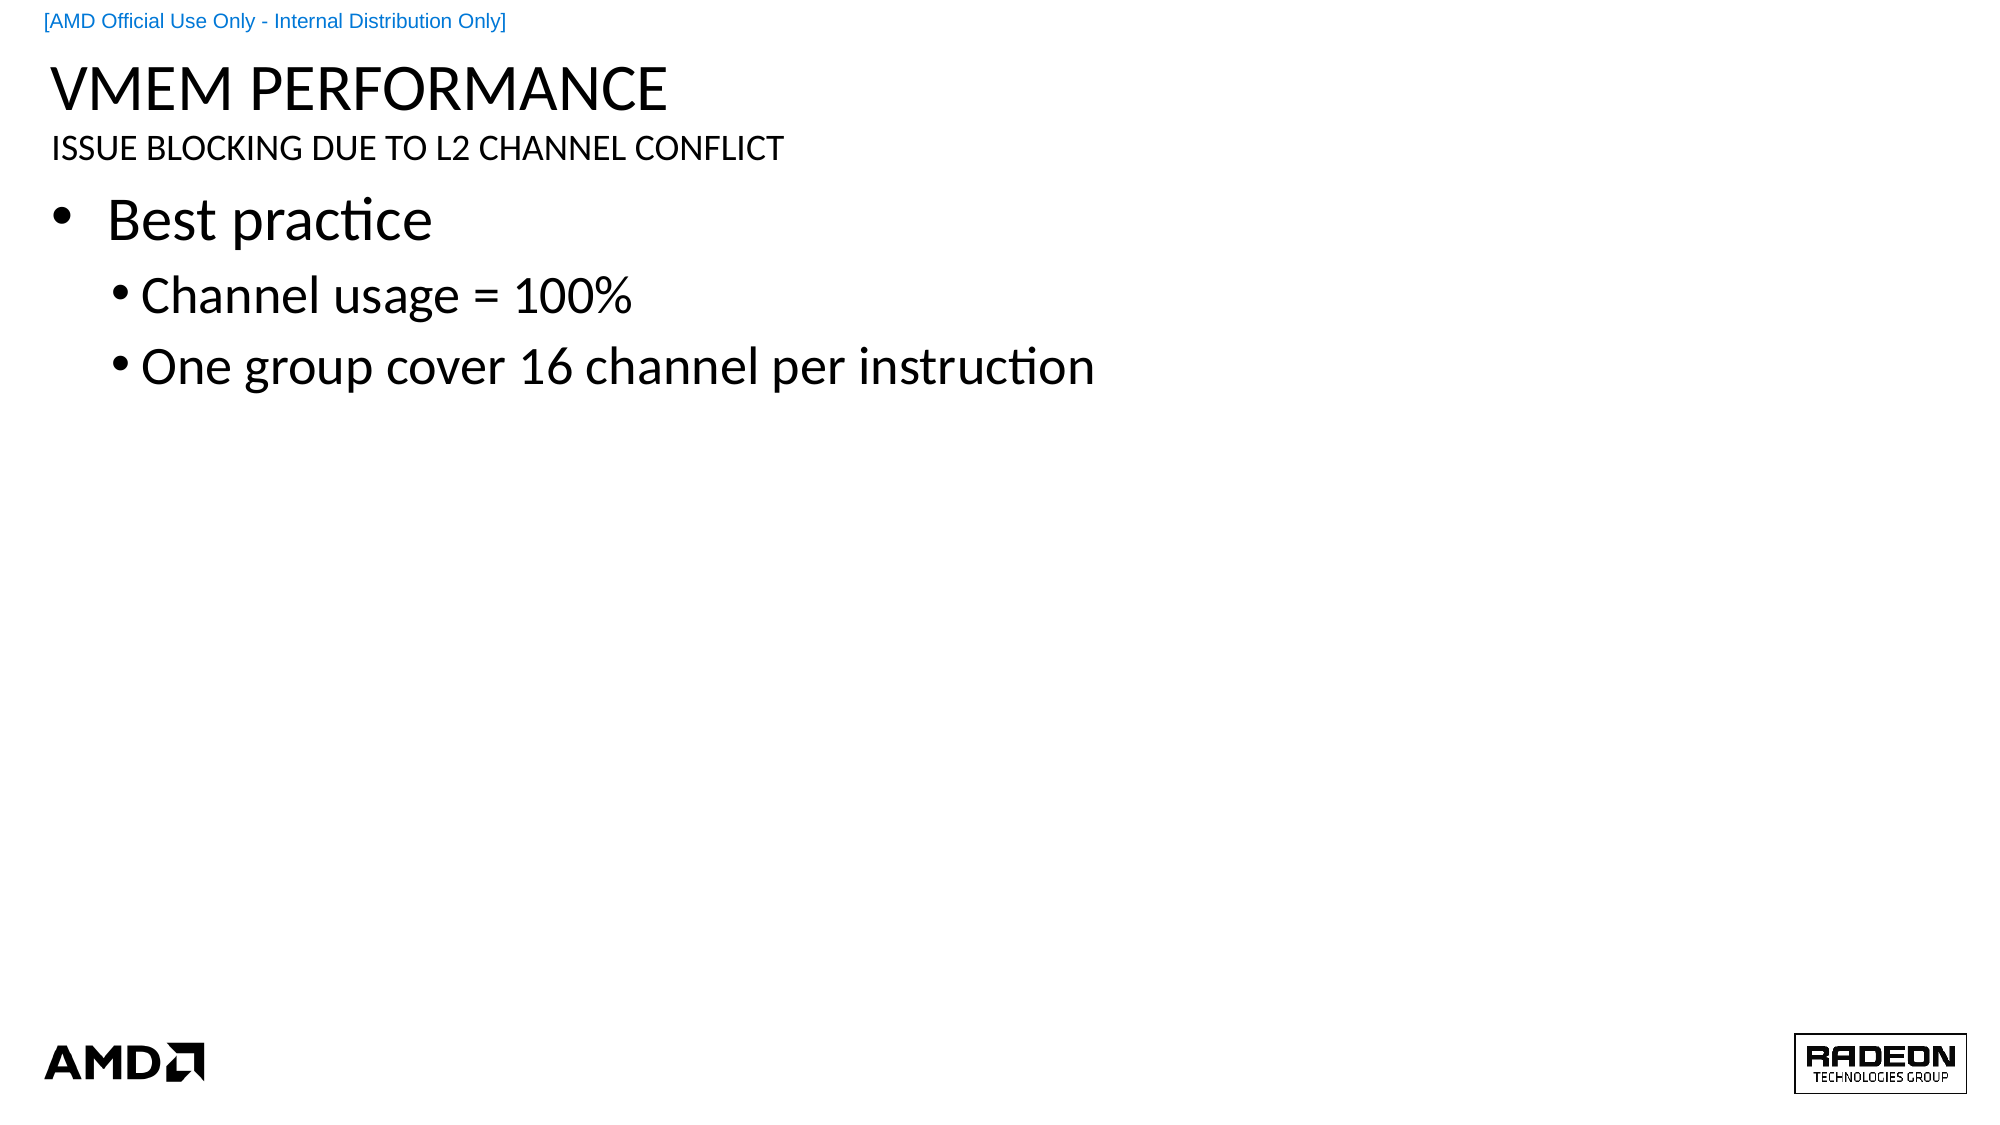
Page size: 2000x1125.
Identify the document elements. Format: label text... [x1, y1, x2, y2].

title VMEM PERFORMANCE [50, 45, 1956, 124]
picture [1794, 1033, 1967, 1094]
list Issue blocking due to l2 channel conflict [51, 123, 1957, 170]
list Best practice Channel usage = 100% One group cover 16 channel per instruction [51, 170, 1957, 1026]
